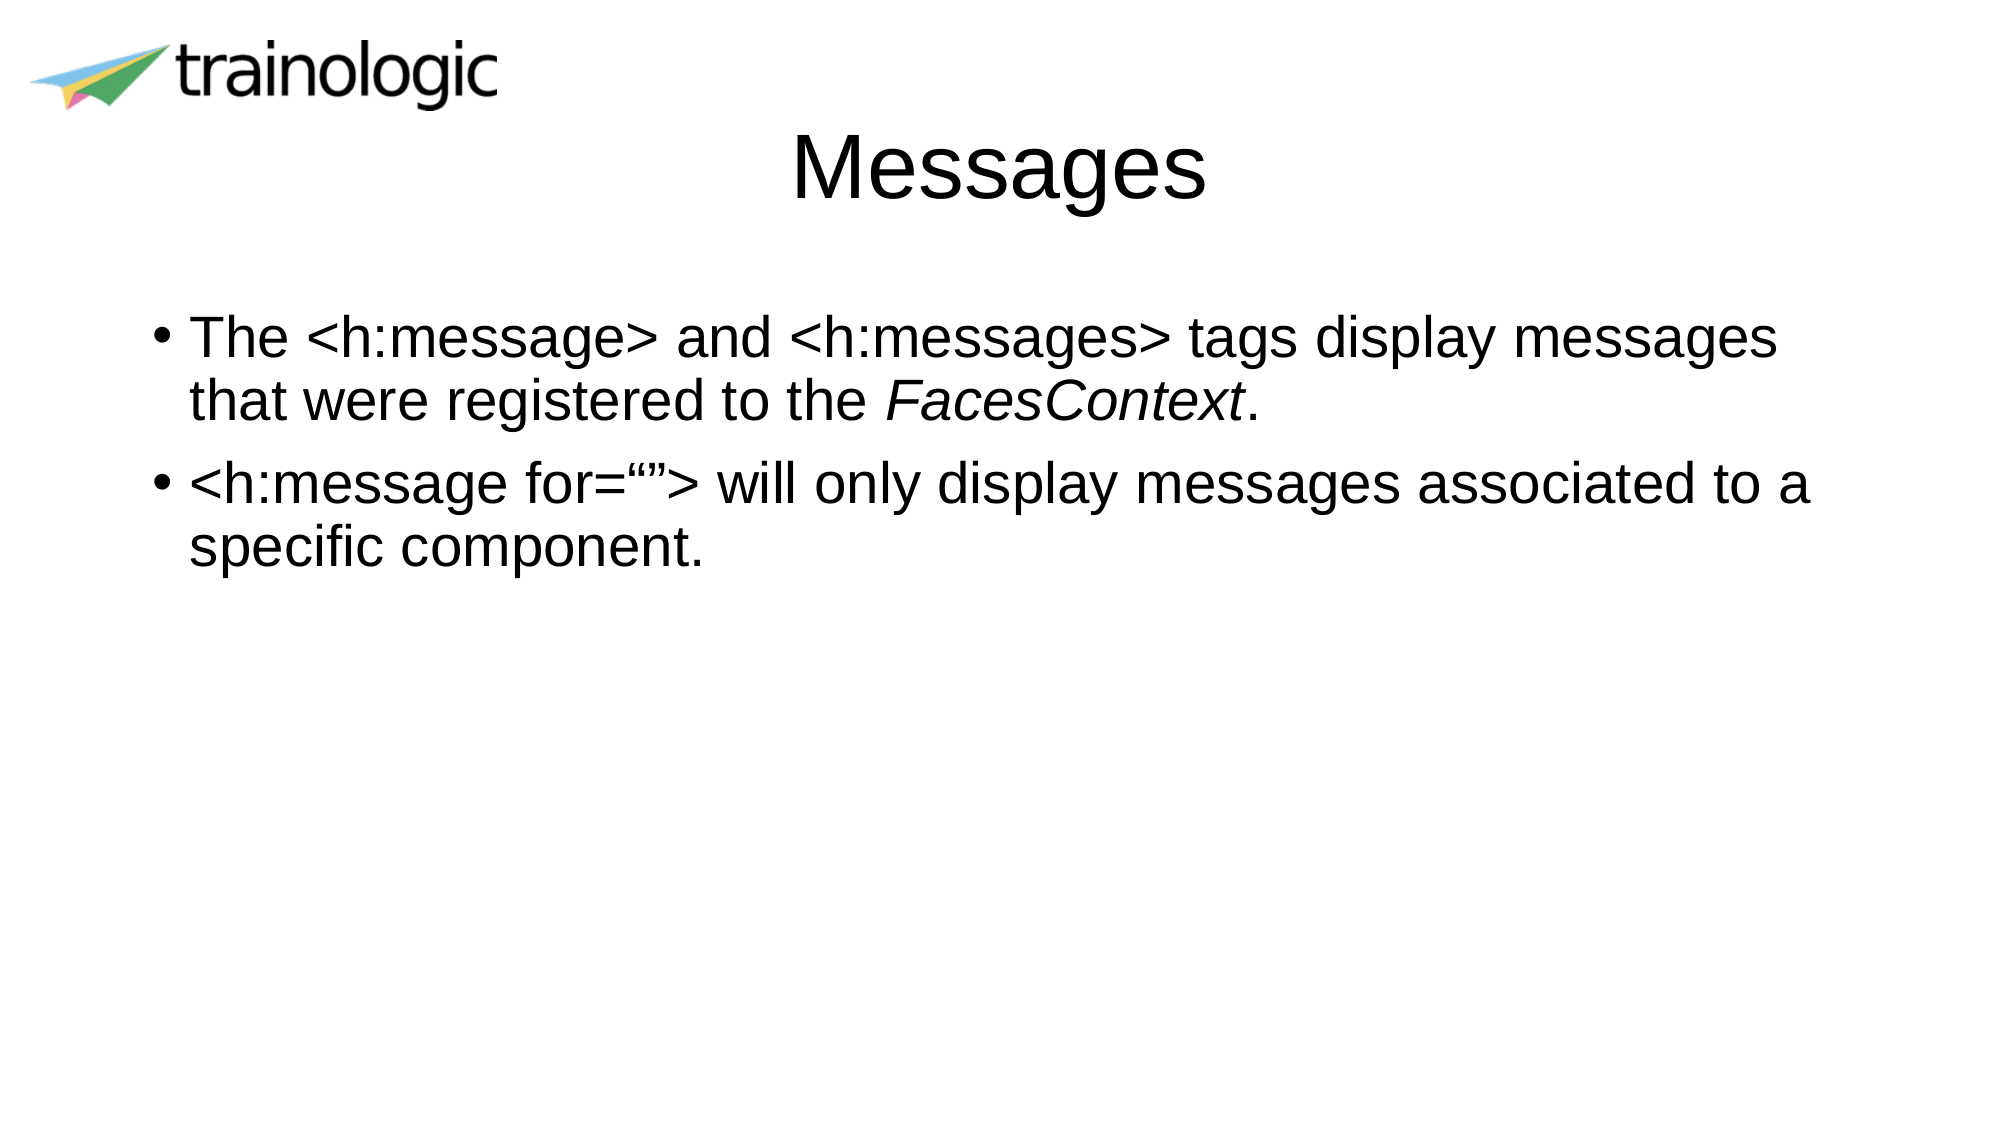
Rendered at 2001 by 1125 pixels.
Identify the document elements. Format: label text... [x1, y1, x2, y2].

picture [30, 40, 497, 111]
title Messages [137, 59, 1863, 278]
list The <h:message> and <h:messages> tags display messages that were registered to the FacesContext. <h:message for=“”> will only display messages associated to a specific component. [137, 299, 1863, 1014]
